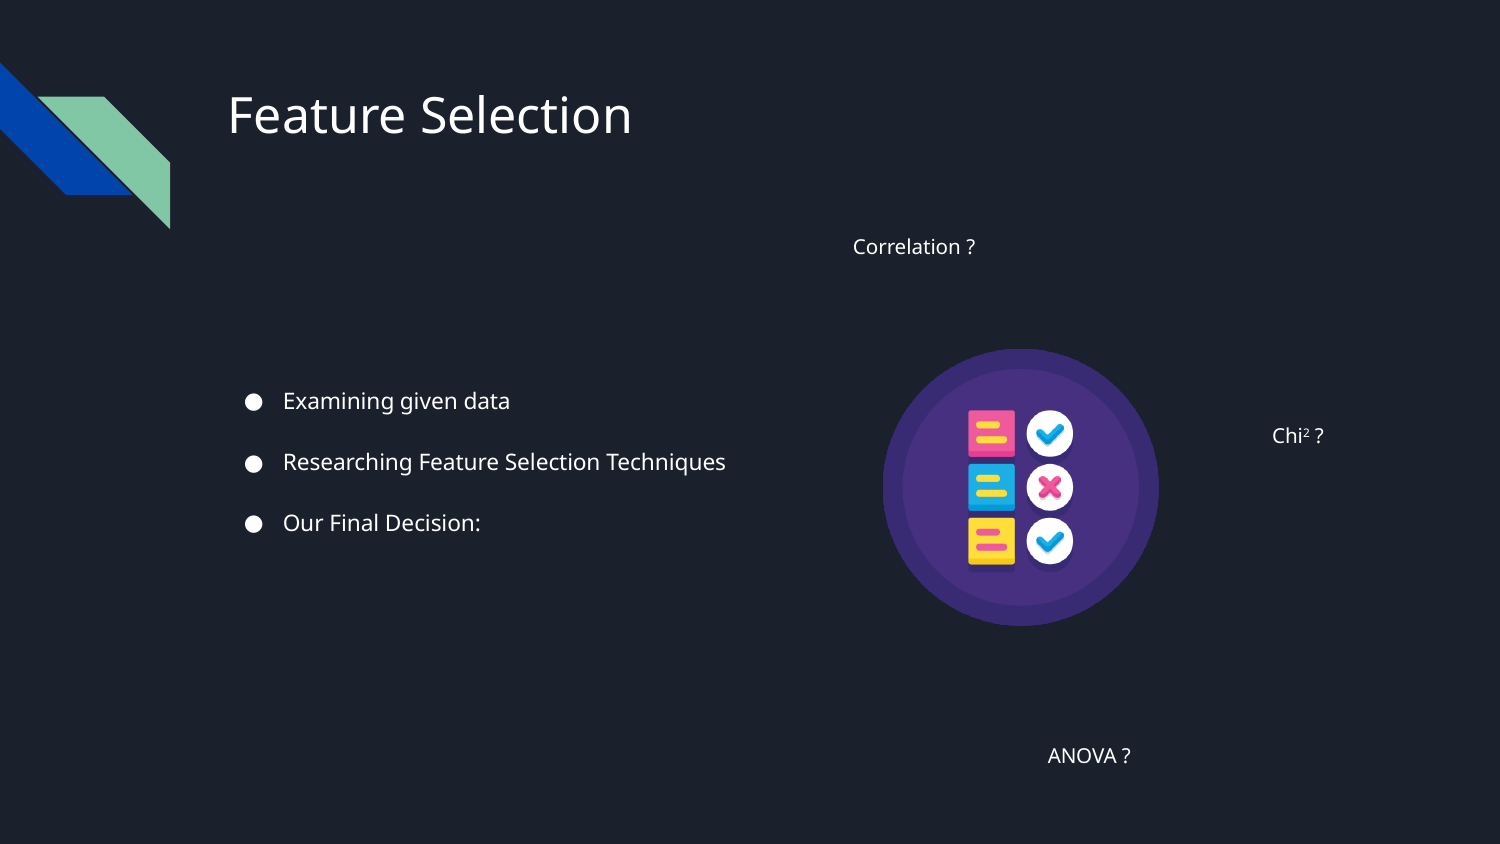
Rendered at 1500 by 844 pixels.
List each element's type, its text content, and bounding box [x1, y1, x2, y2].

title Feature Selection [212, 64, 1368, 215]
list ANOVA ? [1032, 698, 1318, 785]
picture [872, 339, 1168, 635]
list Examining given data Researching Feature Selection Techniques Our Final Decision: [212, 339, 750, 616]
list Correlation ? [837, 189, 1123, 276]
list Chi2 ? [1257, 378, 1500, 465]
